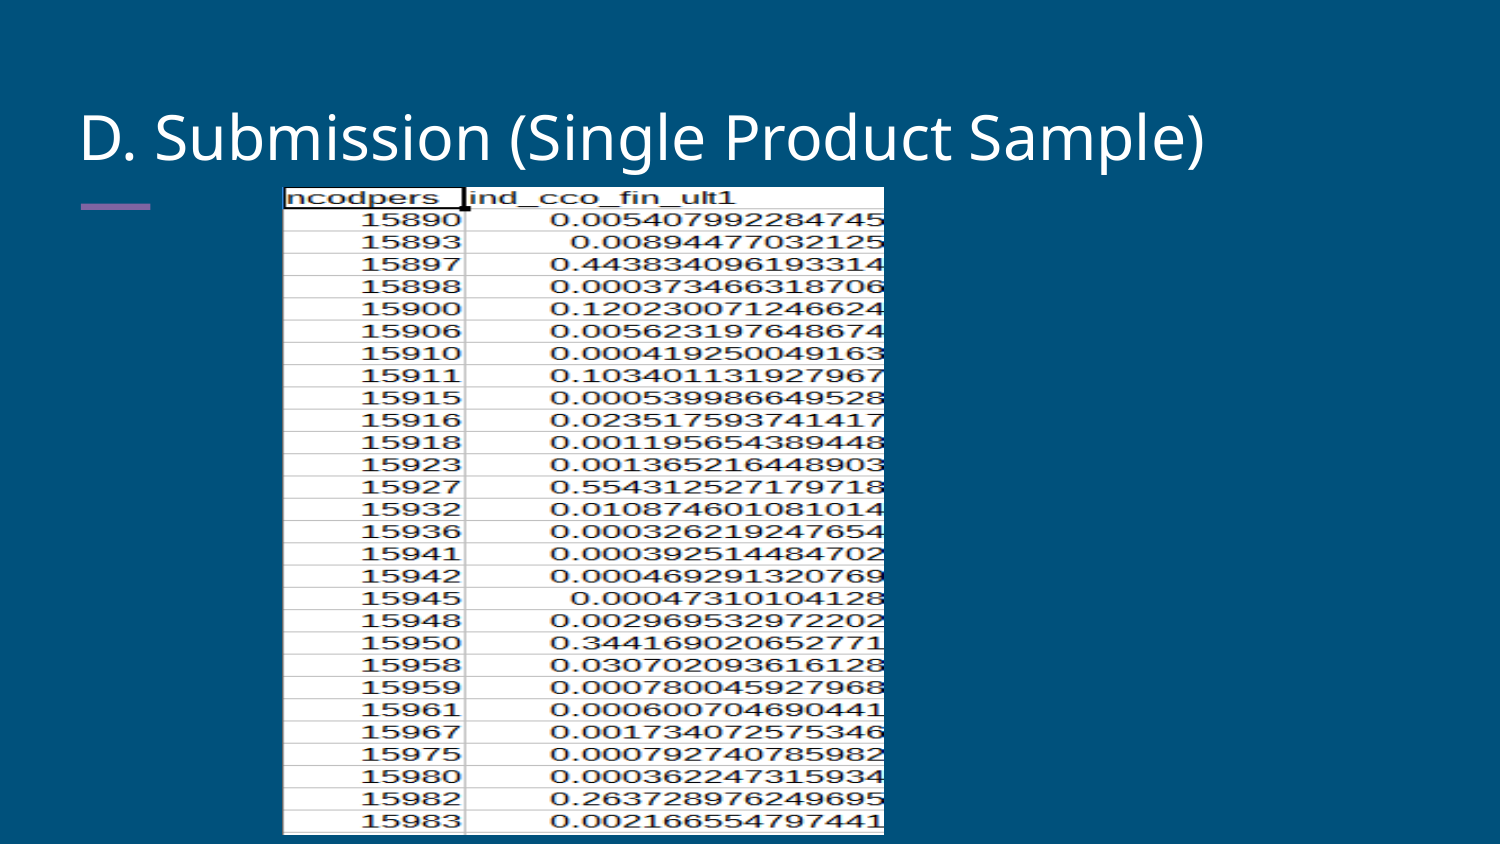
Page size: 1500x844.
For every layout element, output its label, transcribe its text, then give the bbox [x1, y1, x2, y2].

text_box D. Submission (Single Product Sample) [63, 75, 1437, 188]
picture [283, 188, 883, 834]
